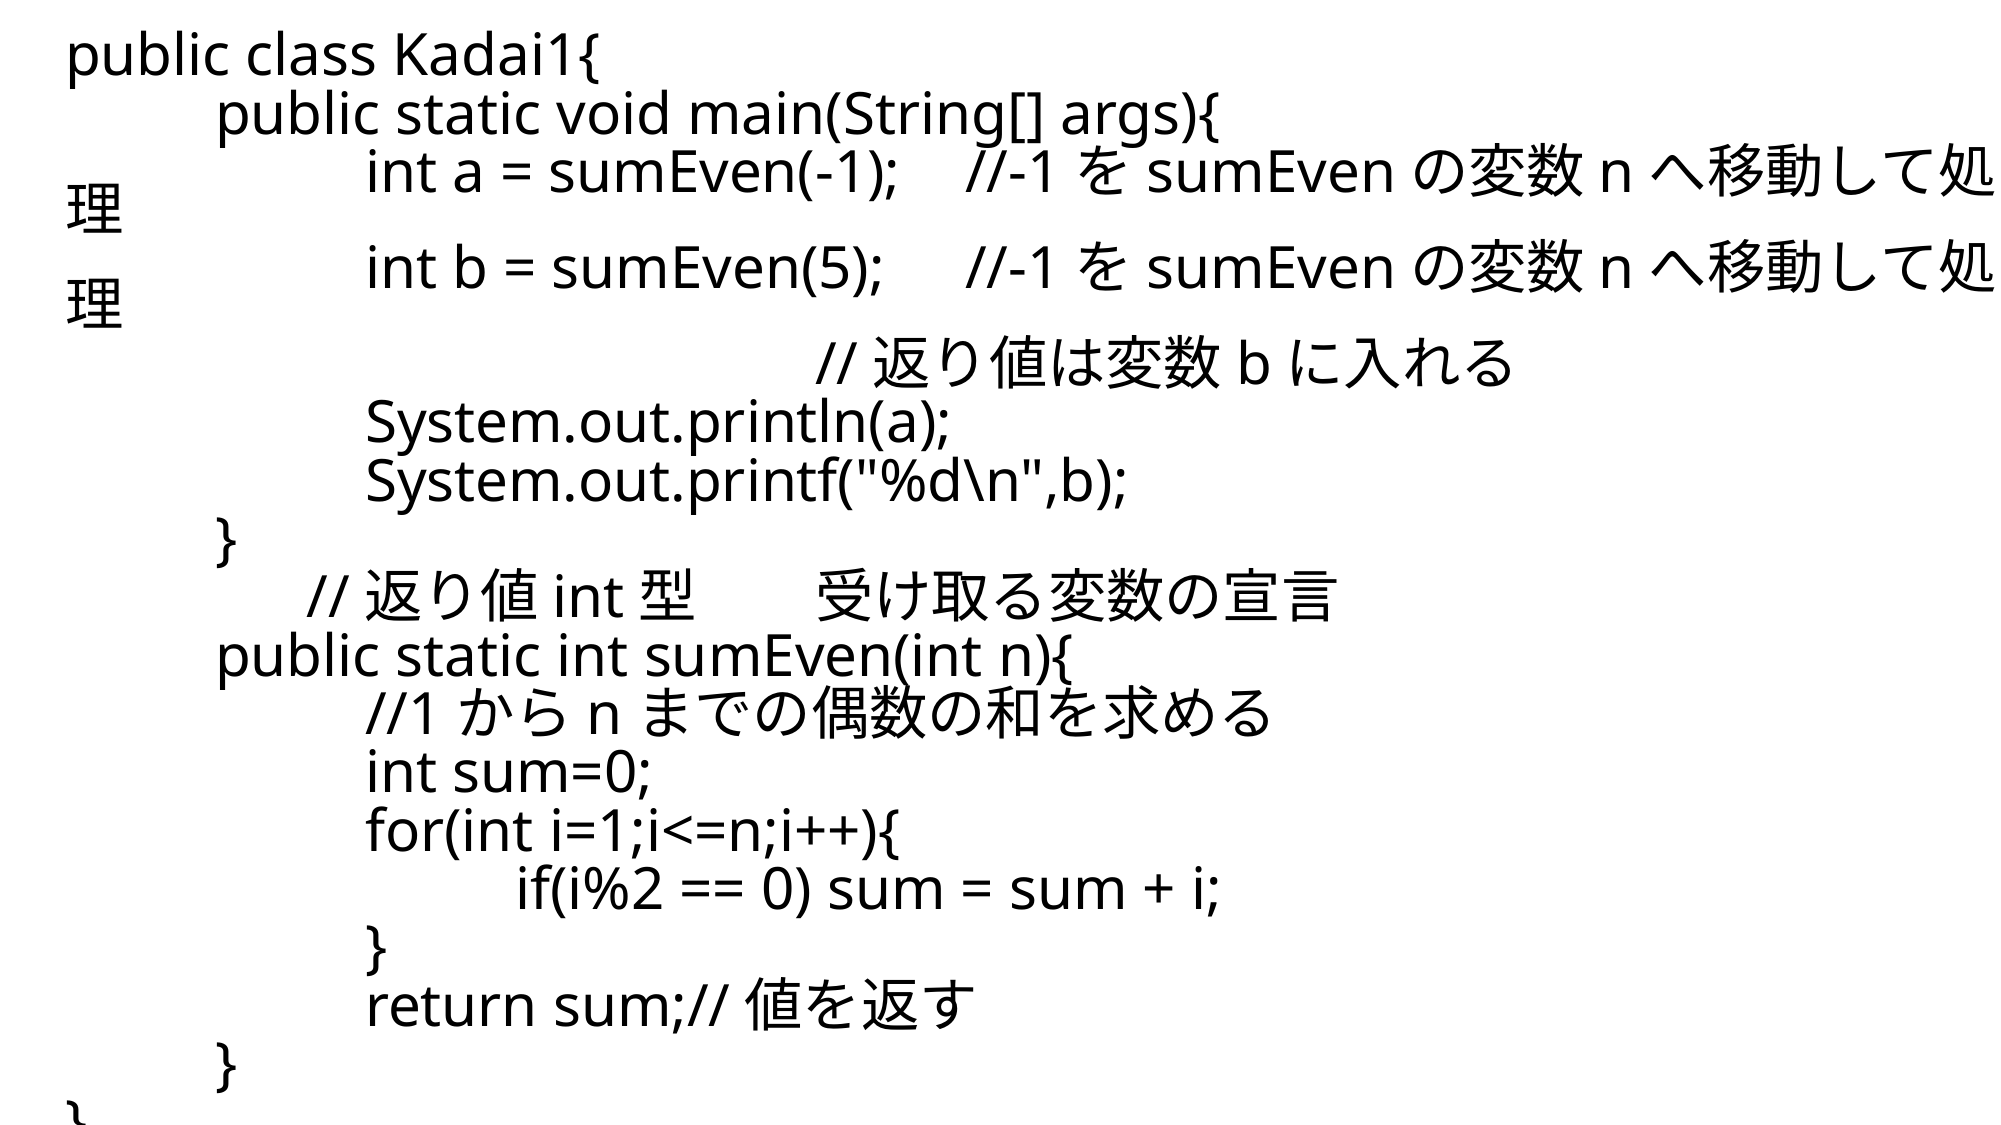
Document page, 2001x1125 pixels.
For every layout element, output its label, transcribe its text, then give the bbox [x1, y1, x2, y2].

list public class Kadai1{ public static void main(String[] args){ int a = sumEven(-1); //-1をsumEvenの変数nへ移動して処理 int b = sumEven(5); //-1をsumEvenの変数nへ移動して処理 //返り値は変数bに入れる System.out.println(a); System.out.printf("%d\n",b); } //返り値int型 受け取る変数の宣言 public static int sumEven(int n){ //1からnまでの偶数の和を求める int sum=0; for(int i=1;i<=n;i++){ if(i%2 == 0) sum = sum + i; } return sum;//値を返す } } [50, 42, 2000, 1088]
